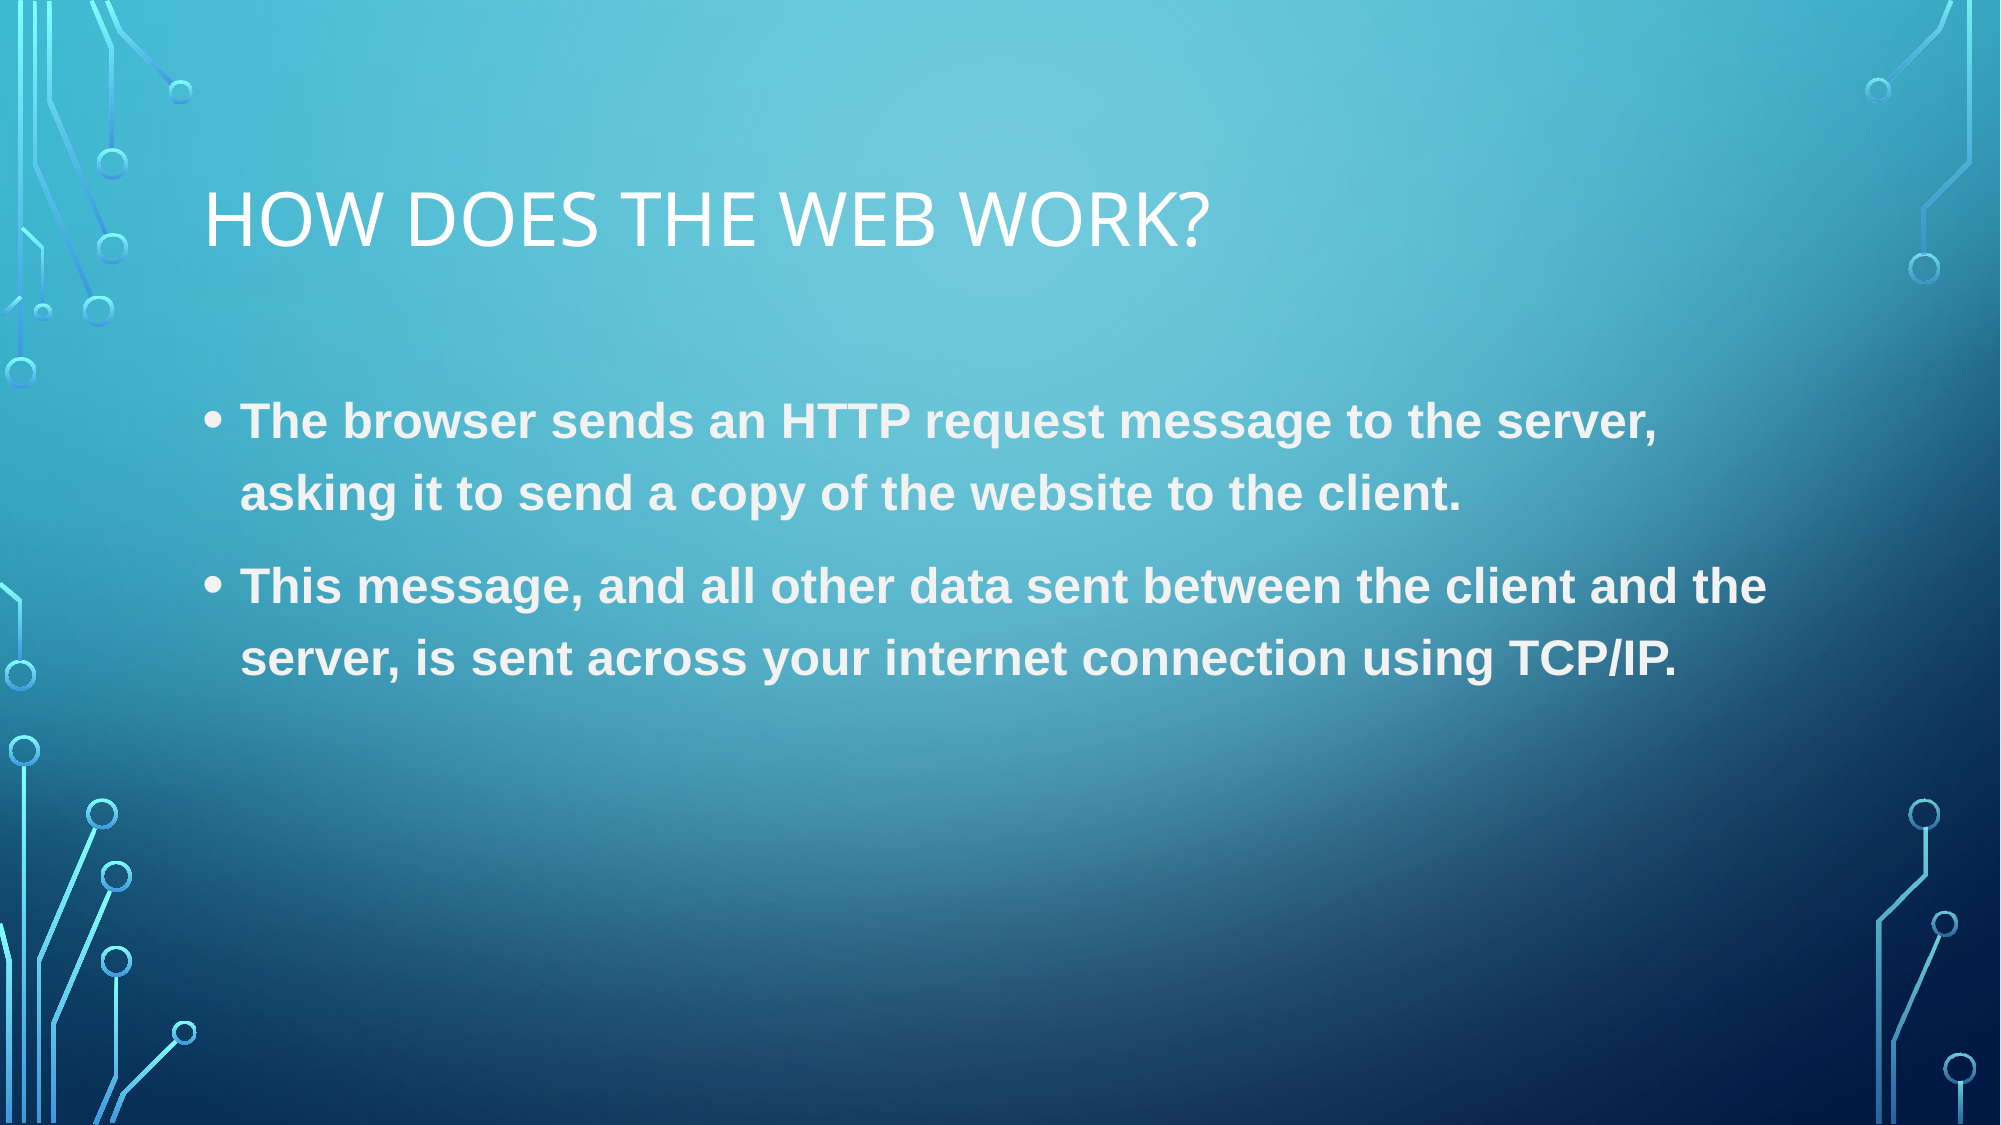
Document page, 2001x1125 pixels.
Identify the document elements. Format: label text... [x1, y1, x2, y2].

list The browser sends an HTTP request message to the server, asking it to send a copy of the website to the client. This message, and all other data sent between the client and the server, is sent across your internet connection using TCP/IP. [187, 369, 1813, 950]
title How does the web work? [187, 101, 1813, 344]
